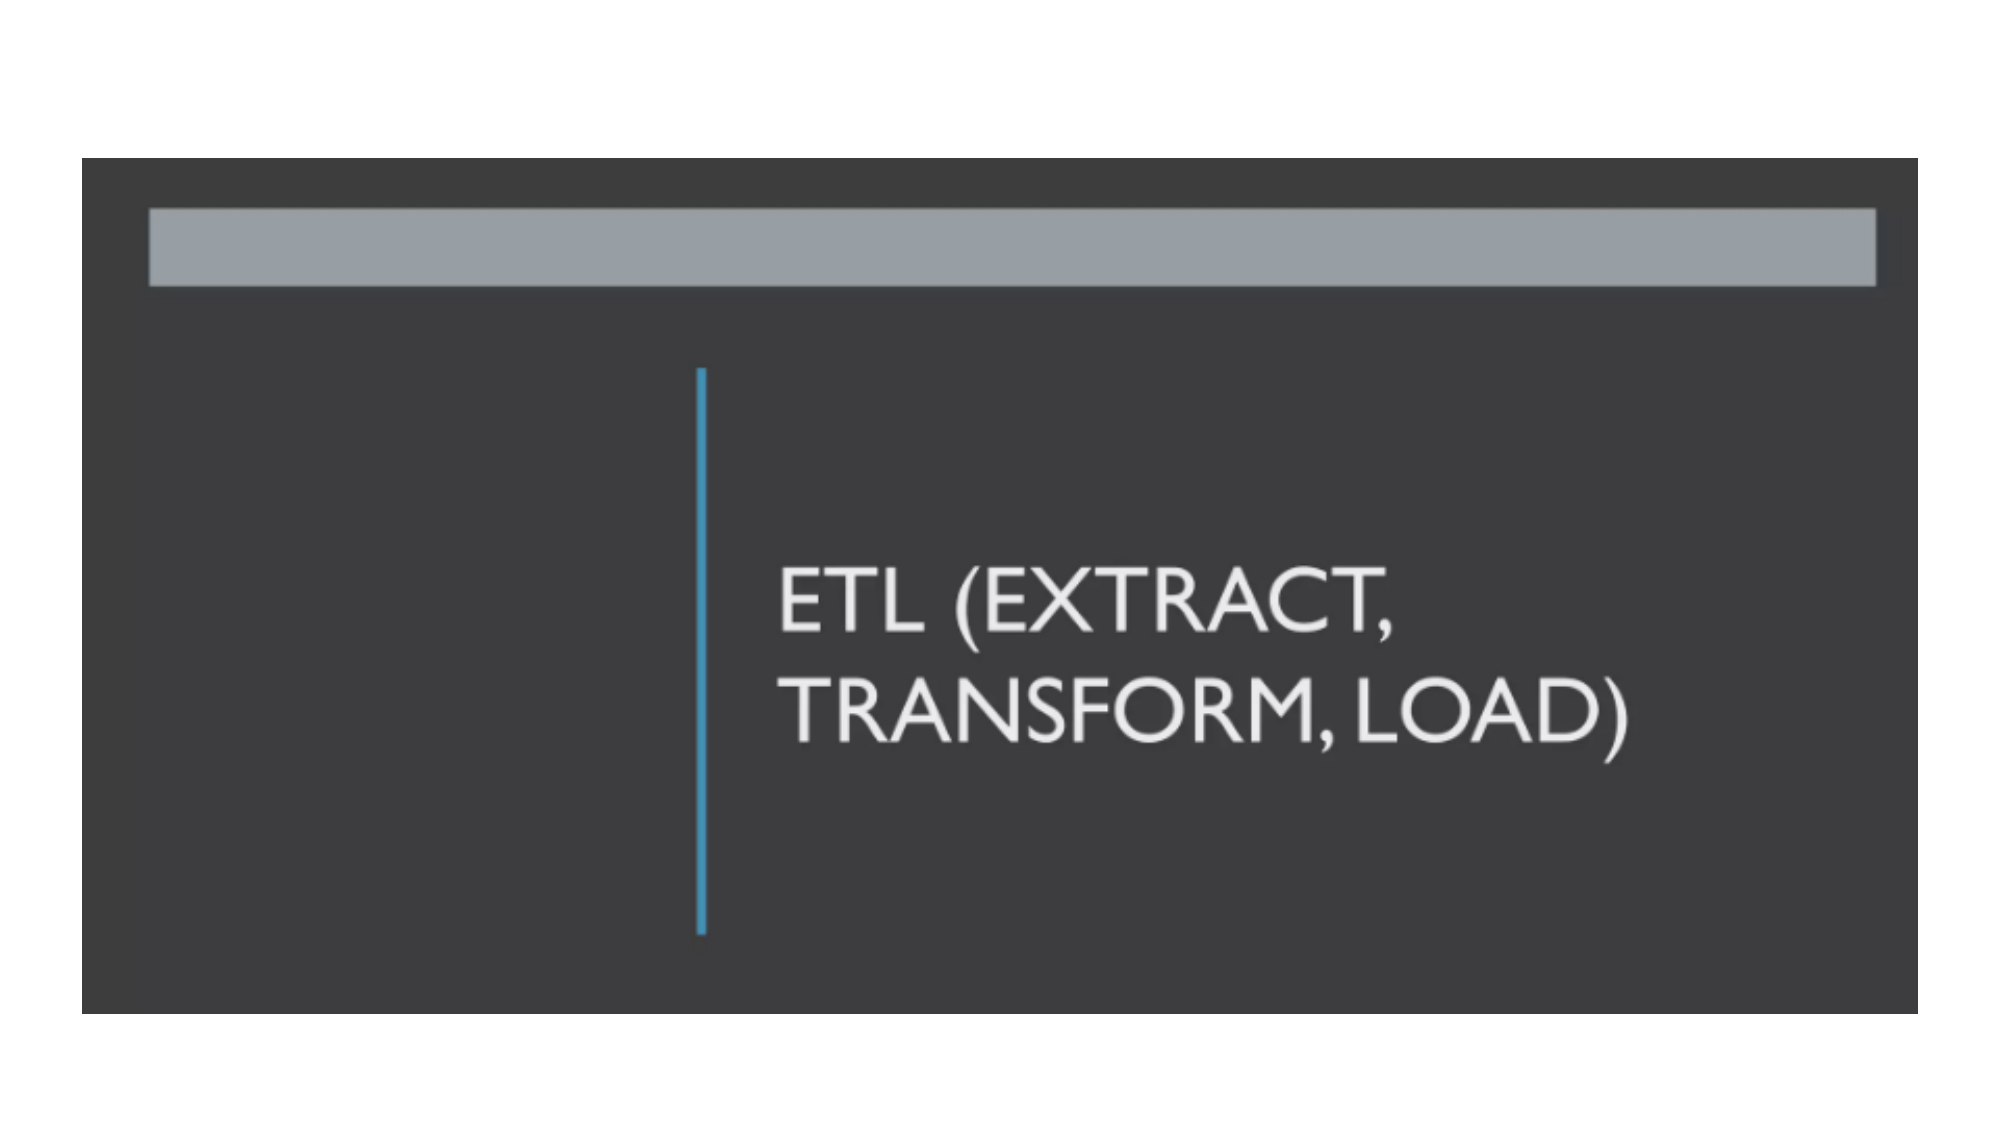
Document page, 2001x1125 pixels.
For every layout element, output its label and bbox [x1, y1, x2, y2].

picture [82, 158, 1918, 1014]
